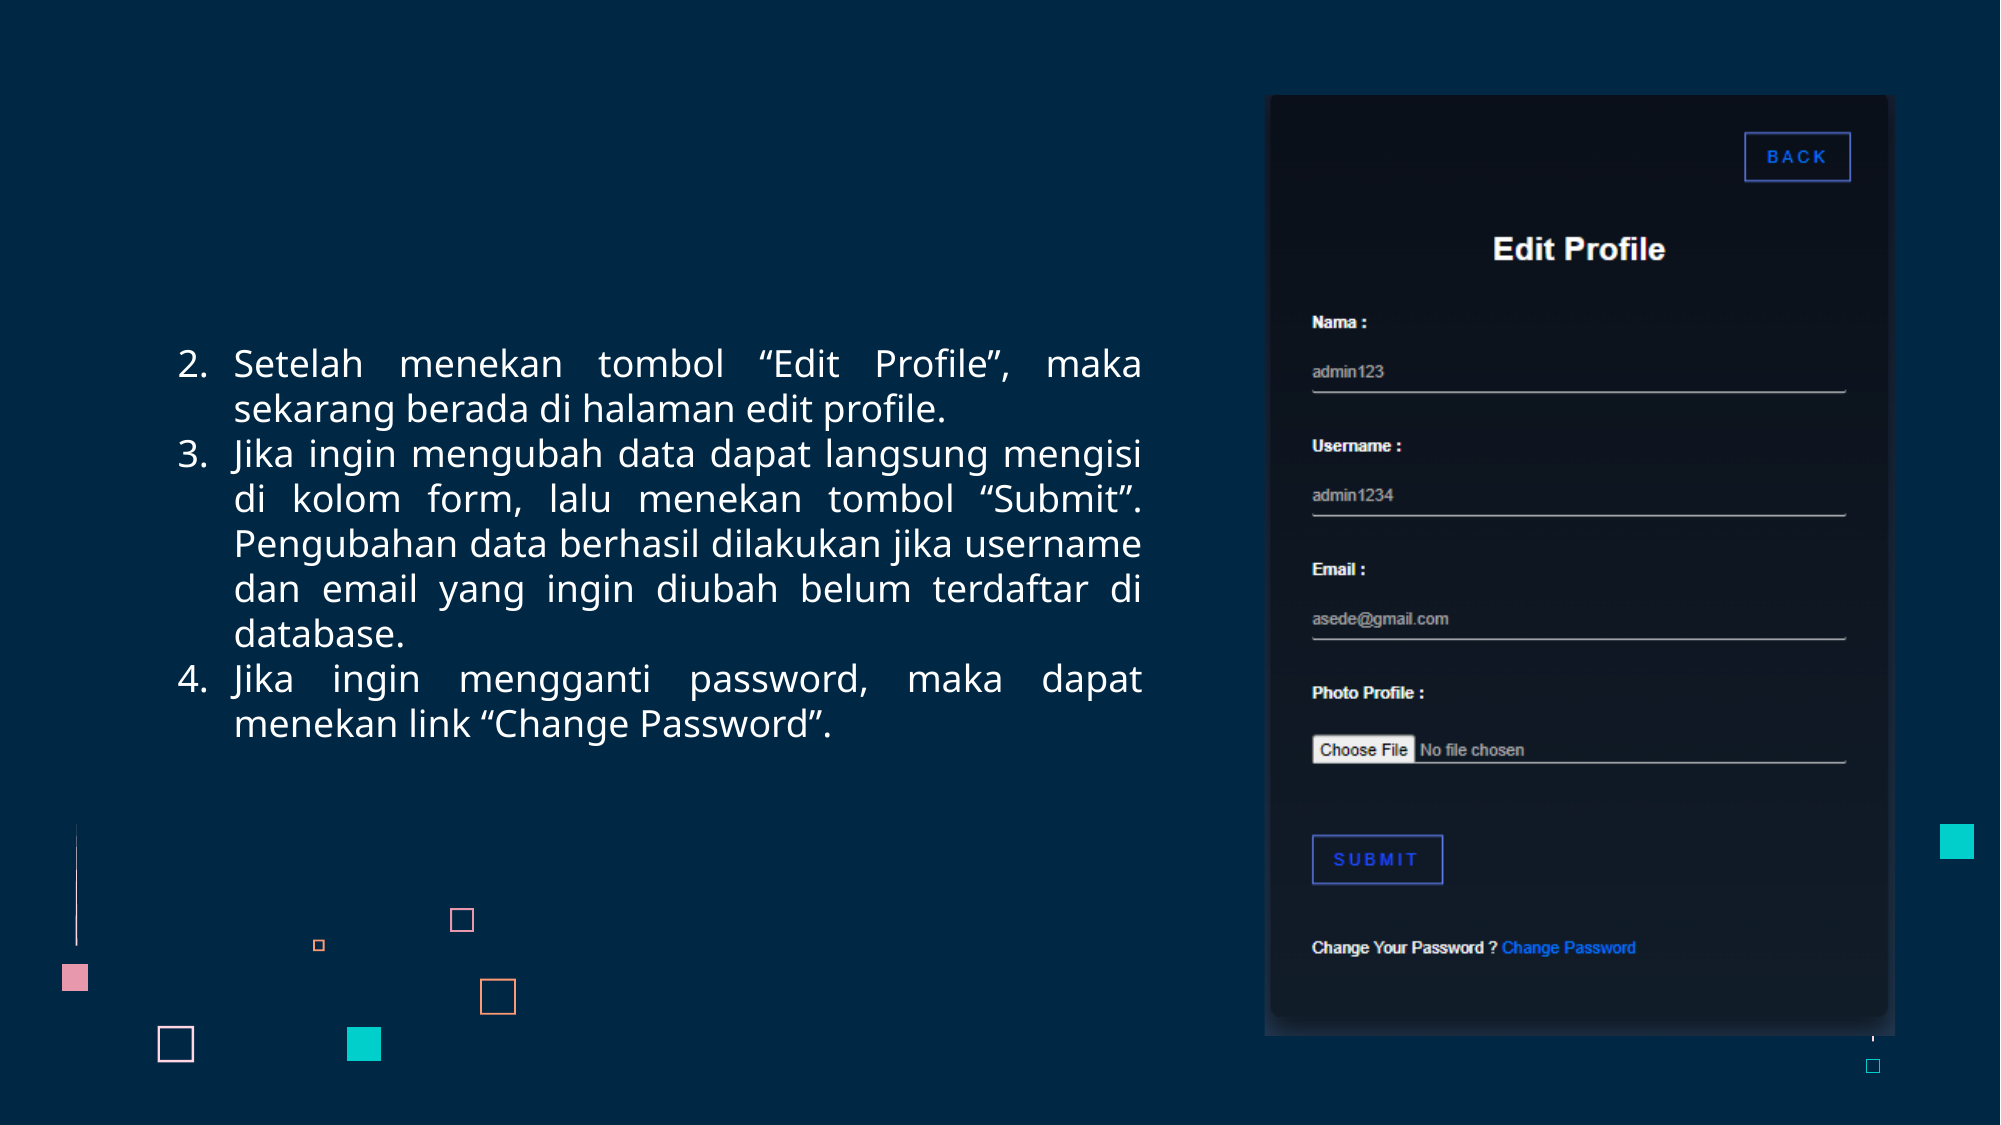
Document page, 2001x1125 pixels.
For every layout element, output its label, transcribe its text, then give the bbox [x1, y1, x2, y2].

picture [1264, 94, 1896, 1036]
list Setelah menekan tombol “Edit Profile”, maka sekarang berada di halaman edit profile. Jika ingin mengubah data dapat langsung mengisi di kolom form, lalu menekan tombol “Submit”. Pengubahan data berhasil dilakukan jika username dan email yang ingin diubah belum terdaftar di database. Jika ingin mengganti password, maka dapat menekan link “Change Password”. [137, 325, 1159, 850]
